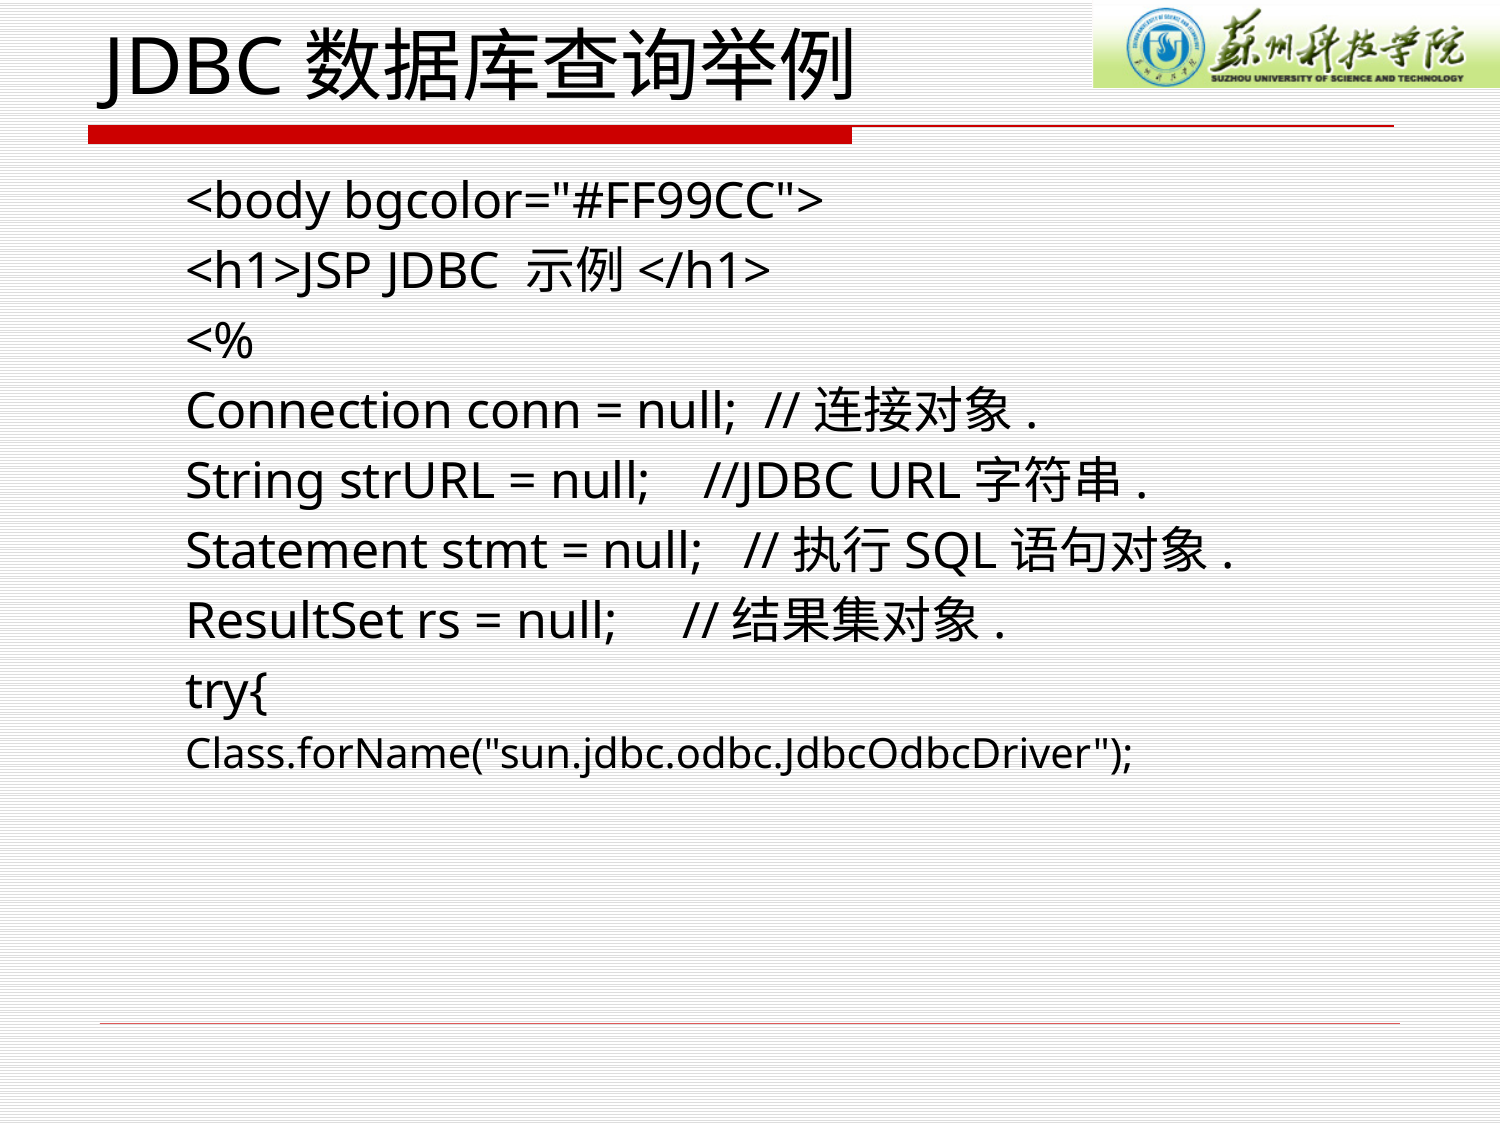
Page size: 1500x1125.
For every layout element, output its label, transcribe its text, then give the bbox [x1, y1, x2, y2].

list <body bgcolor="#FF99CC"> <h1>JSP JDBC 示例</h1> <% Connection conn = null; //连接对象. String strURL = null; //JDBC URL字符串. Statement stmt = null; //执行SQL语句对象. ResultSet rs = null; //结果集对象. try{ Class.forName("sun.jdbc.odbc.JdbcOdbcDriver"); [92, 160, 1406, 1012]
title JDBC数据库查询举例 [88, 0, 1402, 119]
picture [1402, 0, 1500, 88]
